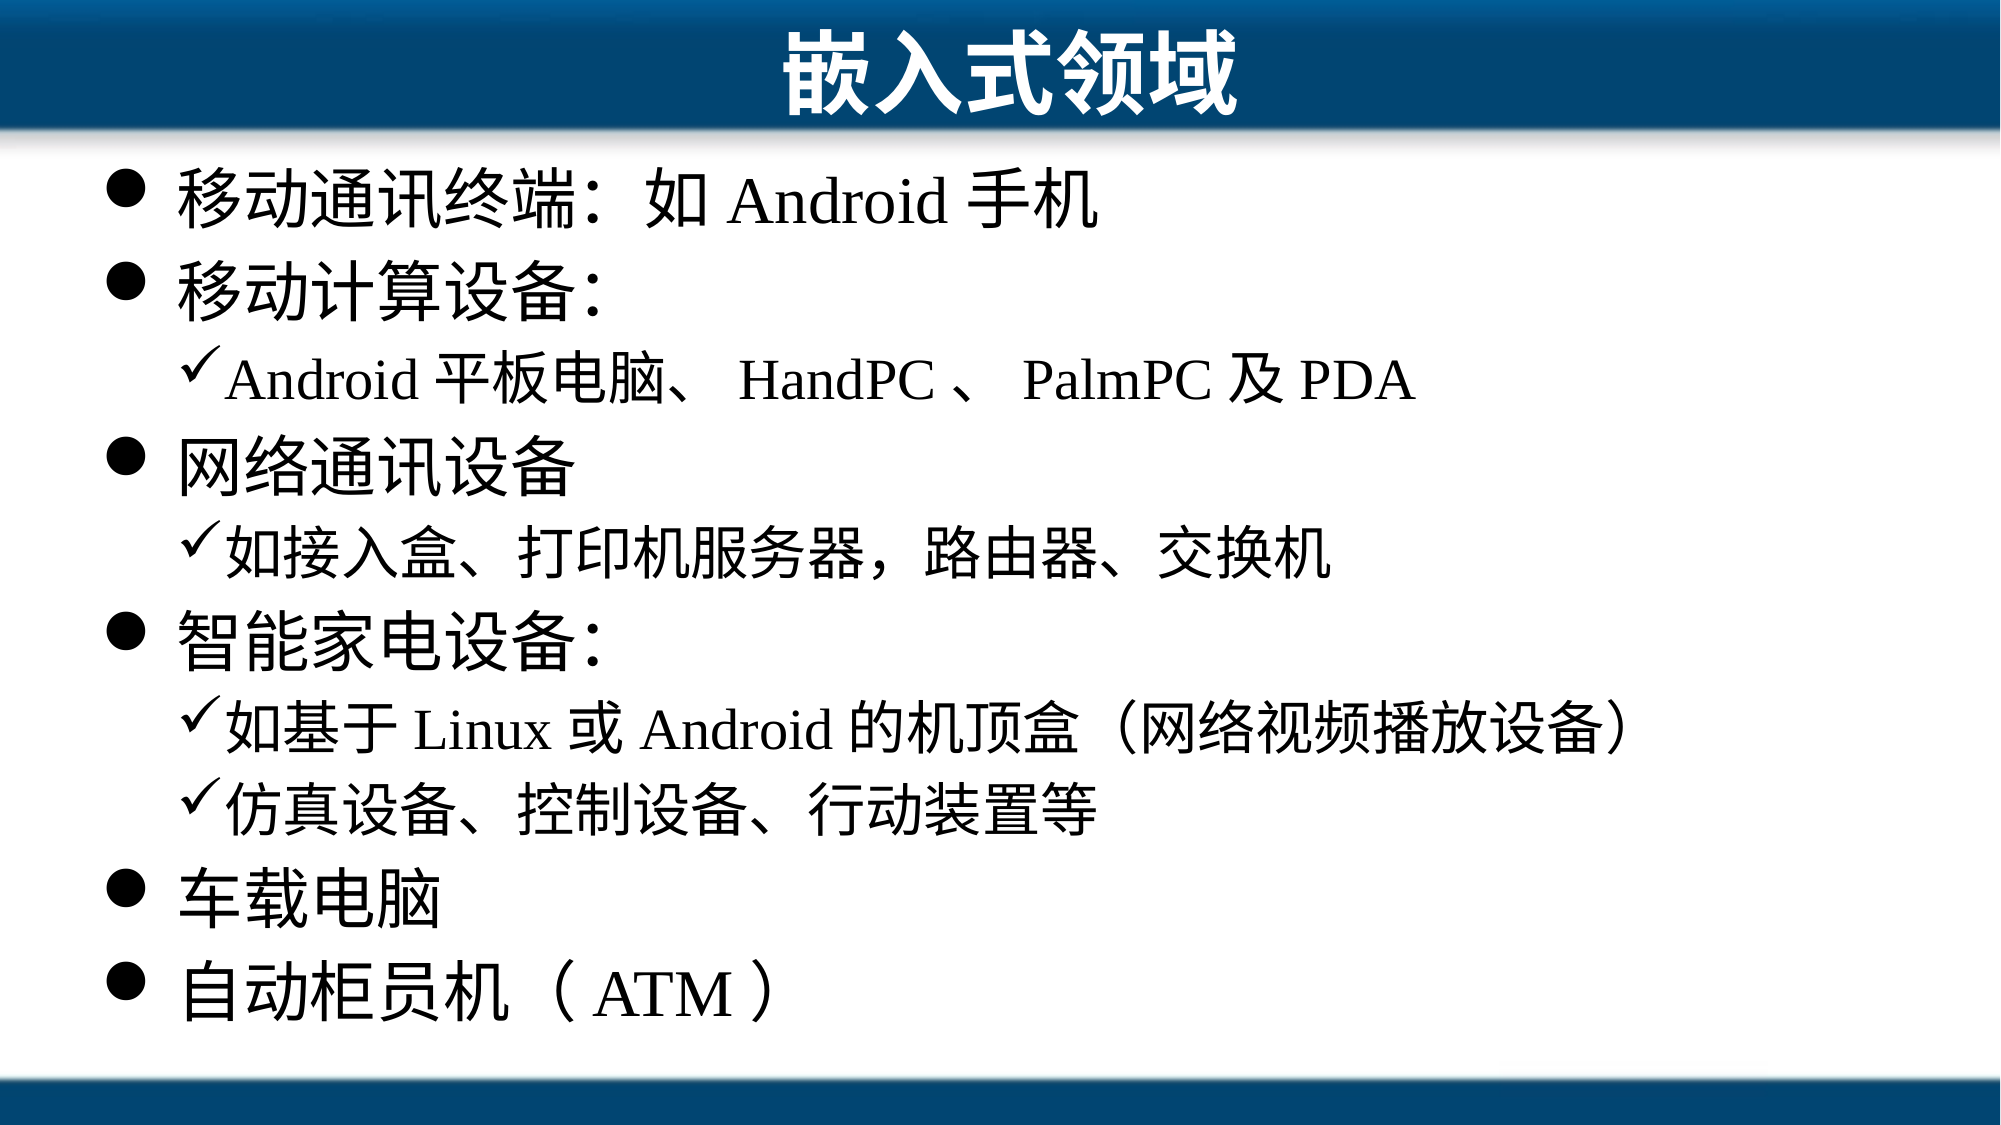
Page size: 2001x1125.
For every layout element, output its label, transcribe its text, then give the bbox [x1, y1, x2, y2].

title 嵌入式领域 [86, 19, 1934, 124]
picture [0, 0, 2001, 1125]
list 移动通讯终端：如Android手机 移动计算设备： Android平板电脑、HandPC、PalmPC及PDA 网络通讯设备 如接入盒、打印机服务器，路由器、交换机 智能家电设备： 如基于Linux或Android的机顶盒（网络视频播放设备） 仿真设备、控制设备、行动装置等 车载电脑 自动柜员机（ATM） [86, 149, 1934, 958]
